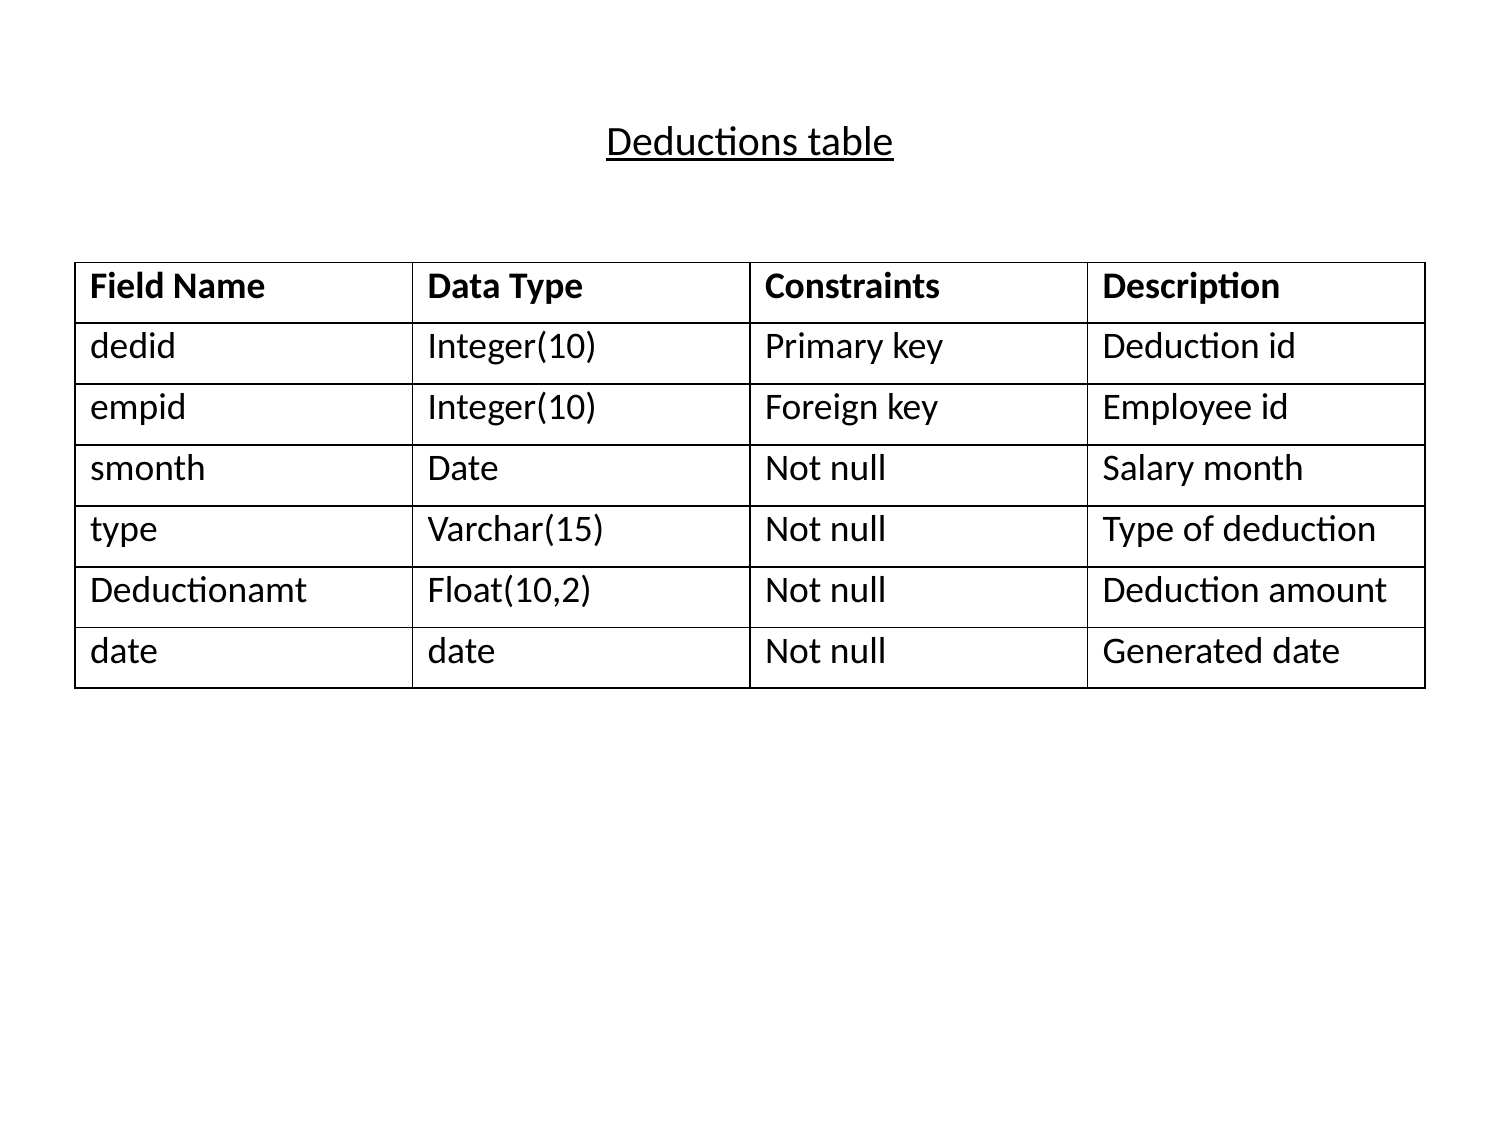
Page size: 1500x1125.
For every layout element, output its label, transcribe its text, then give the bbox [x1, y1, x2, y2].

table_cell Not null [751, 446, 1087, 505]
table_cell Date [413, 446, 749, 505]
title Deductions table [75, 45, 1425, 233]
table_cell date [413, 628, 749, 687]
table_cell Integer(10) [413, 324, 749, 383]
table_cell date [76, 628, 412, 687]
table_header Constraints [751, 263, 1087, 322]
table_cell empid [76, 385, 412, 444]
table_cell Varchar(15) [413, 507, 749, 566]
table_cell Integer(10) [413, 385, 749, 444]
table_cell Employee id [1088, 385, 1424, 444]
table_cell Float(10,2) [413, 568, 749, 627]
table_cell dedid [76, 324, 412, 383]
table_header Data Type [413, 263, 749, 322]
table_cell Generated date [1088, 628, 1424, 687]
table_cell Not null [751, 568, 1087, 627]
table_cell Foreign key [751, 385, 1087, 444]
table_cell Type of deduction [1088, 507, 1424, 566]
table_header Field Name [76, 263, 412, 322]
table_cell Salary month [1088, 446, 1424, 505]
table_cell Primary key [751, 324, 1087, 383]
table_cell Deduction id [1088, 324, 1424, 383]
table_cell type [76, 507, 412, 566]
table_cell Not null [751, 507, 1087, 566]
table_cell Deductionamt [76, 568, 412, 627]
table_cell Deduction amount [1088, 568, 1424, 627]
table_cell smonth [76, 446, 412, 505]
table_header Description [1088, 263, 1424, 322]
table_cell Not null [751, 628, 1087, 687]
